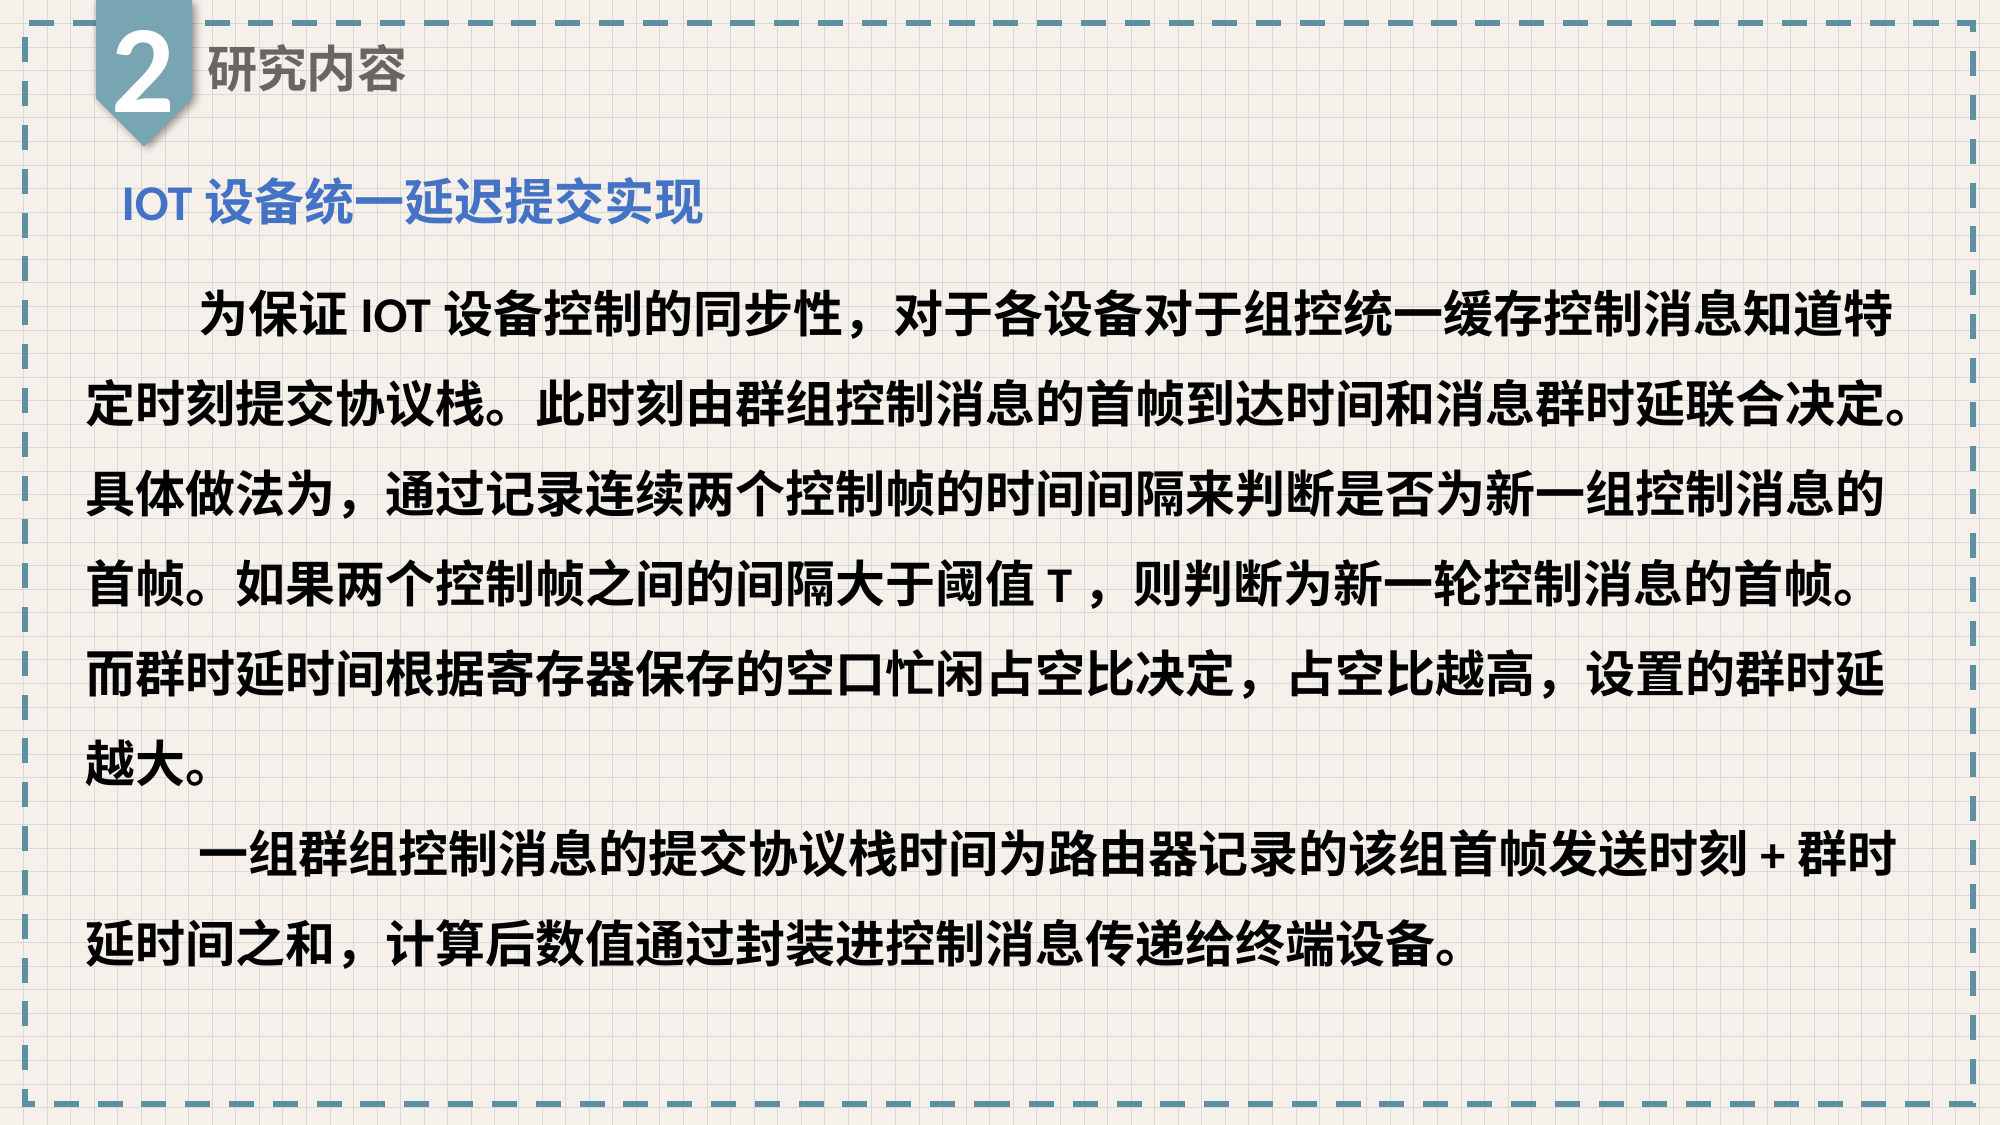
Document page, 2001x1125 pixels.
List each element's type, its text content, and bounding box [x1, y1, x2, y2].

text_box IOT设备统一延迟提交实现 [95, 162, 766, 238]
text_box 2 [96, 0, 190, 145]
text_box 研究内容 [200, 30, 423, 105]
text_box 为保证IOT设备控制的同步性，对于各设备对于组控统一缓存控制消息知道特定时刻提交协议栈。此时刻由群组控制消息的首帧到达时间和消息群时延联合决定。 具体做法为，通过记录连续两个控制帧的时间间隔来判断是否为新一组控制消息的首帧。如果两个控制帧之间的间隔大于阈值T，则判断为新一轮控制消息的首帧。 而群时延时间根据寄存器保存的空口忙闲占空比决定，占空比越高，设置的群时延越大。 一组群组控制消息的提交协议栈时间为路由器记录的该组首帧发送时刻+群时延时间之和，计算后数值通过封装进控制消息传递给终端设备。 [70, 244, 1930, 980]
text_box [190, 0, 194, 102]
